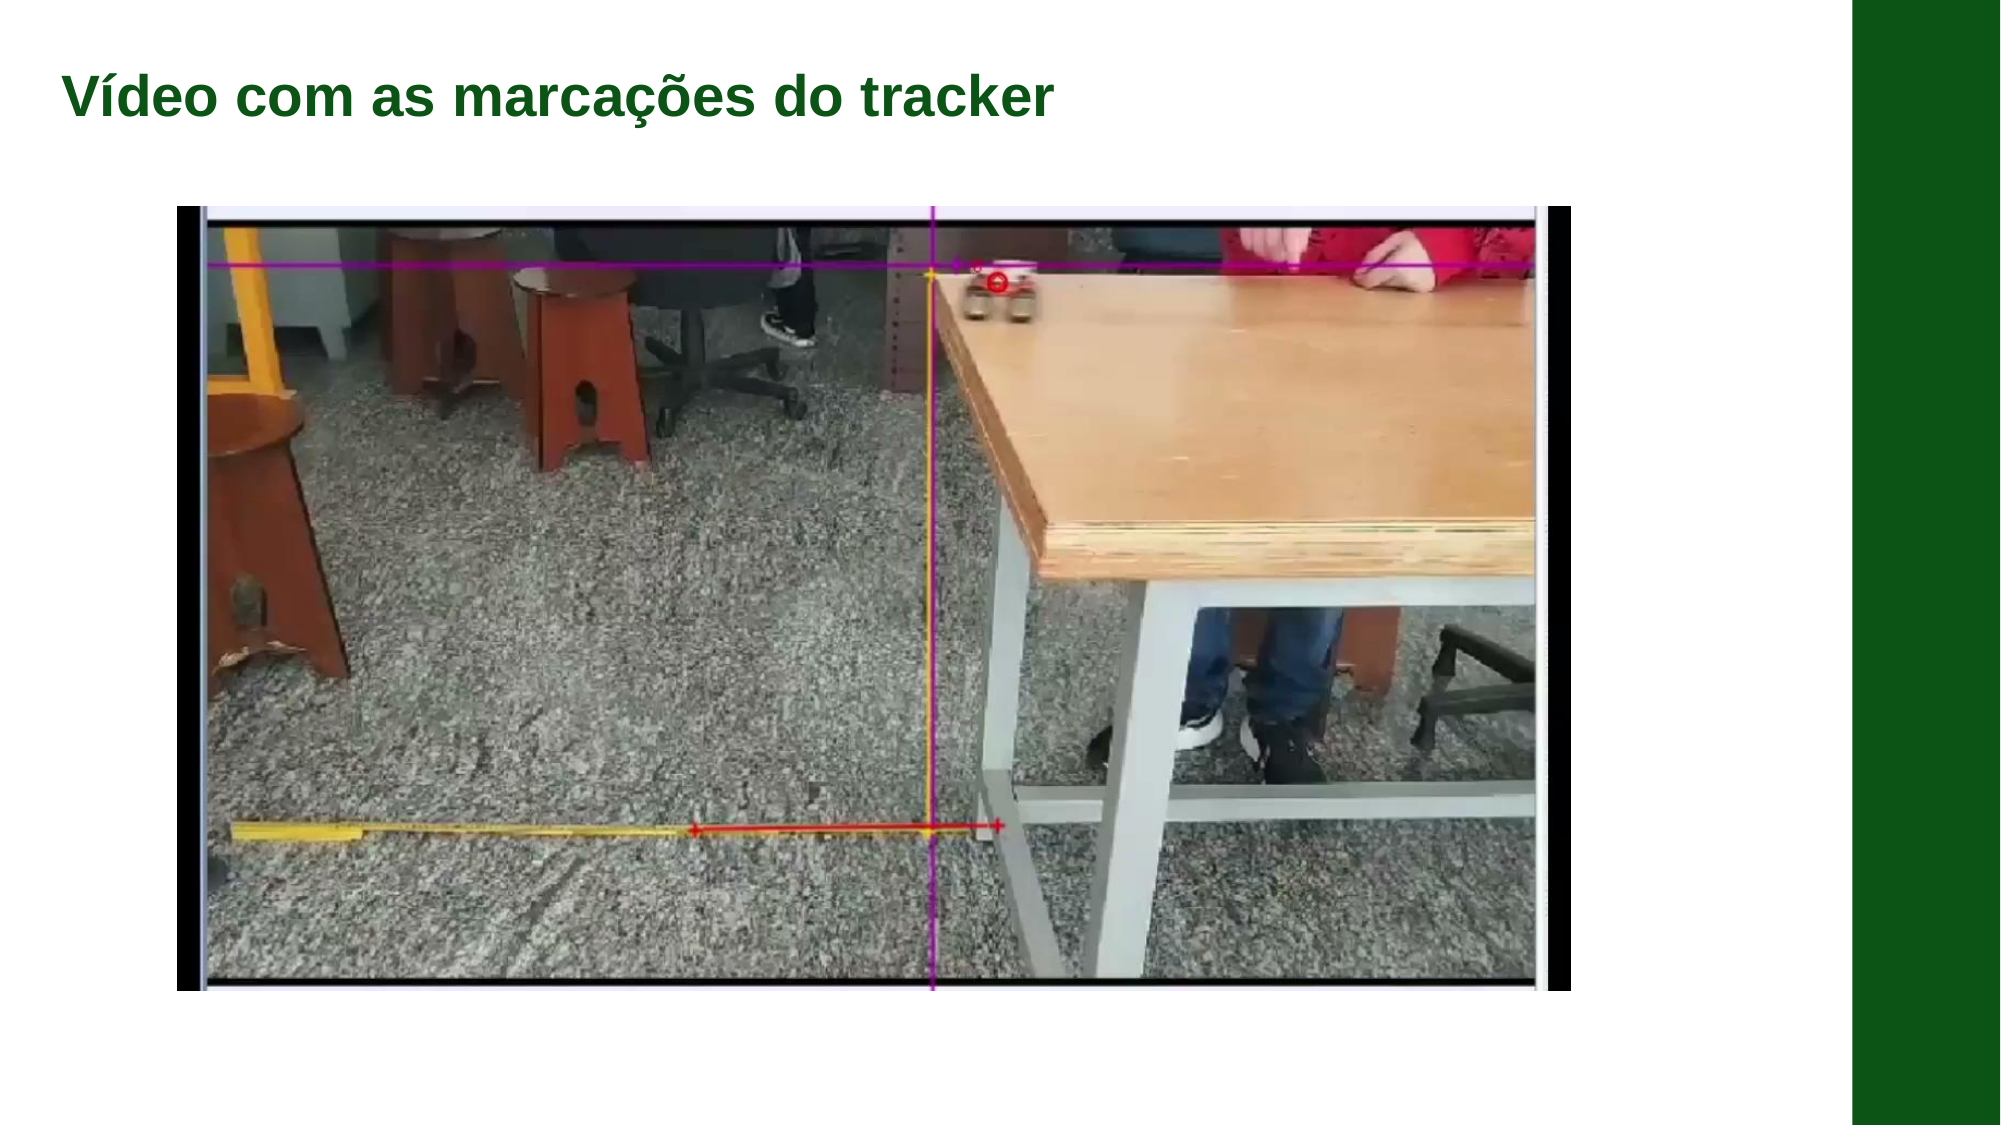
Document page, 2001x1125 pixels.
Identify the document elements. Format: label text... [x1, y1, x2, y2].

text_box Vídeo com as marcações do tracker [46, 50, 1461, 136]
picture [177, 206, 1572, 991]
